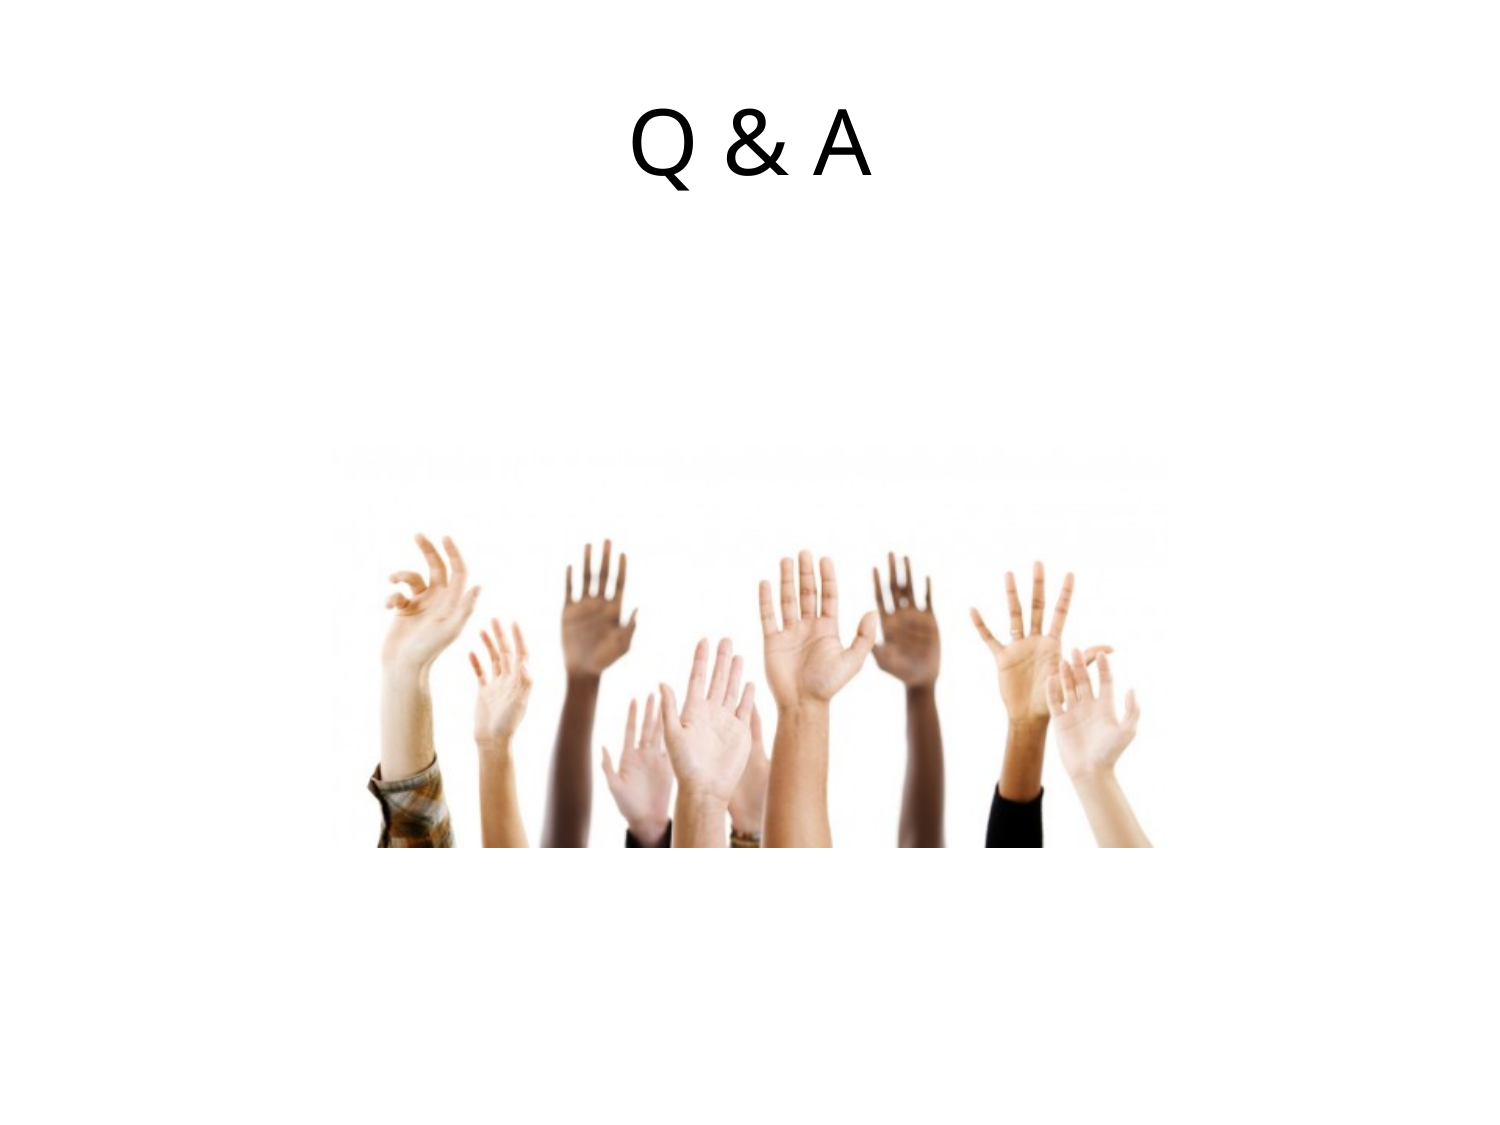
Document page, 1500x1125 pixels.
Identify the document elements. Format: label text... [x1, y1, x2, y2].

picture [330, 444, 1169, 848]
title Q & A [75, 45, 1425, 233]
